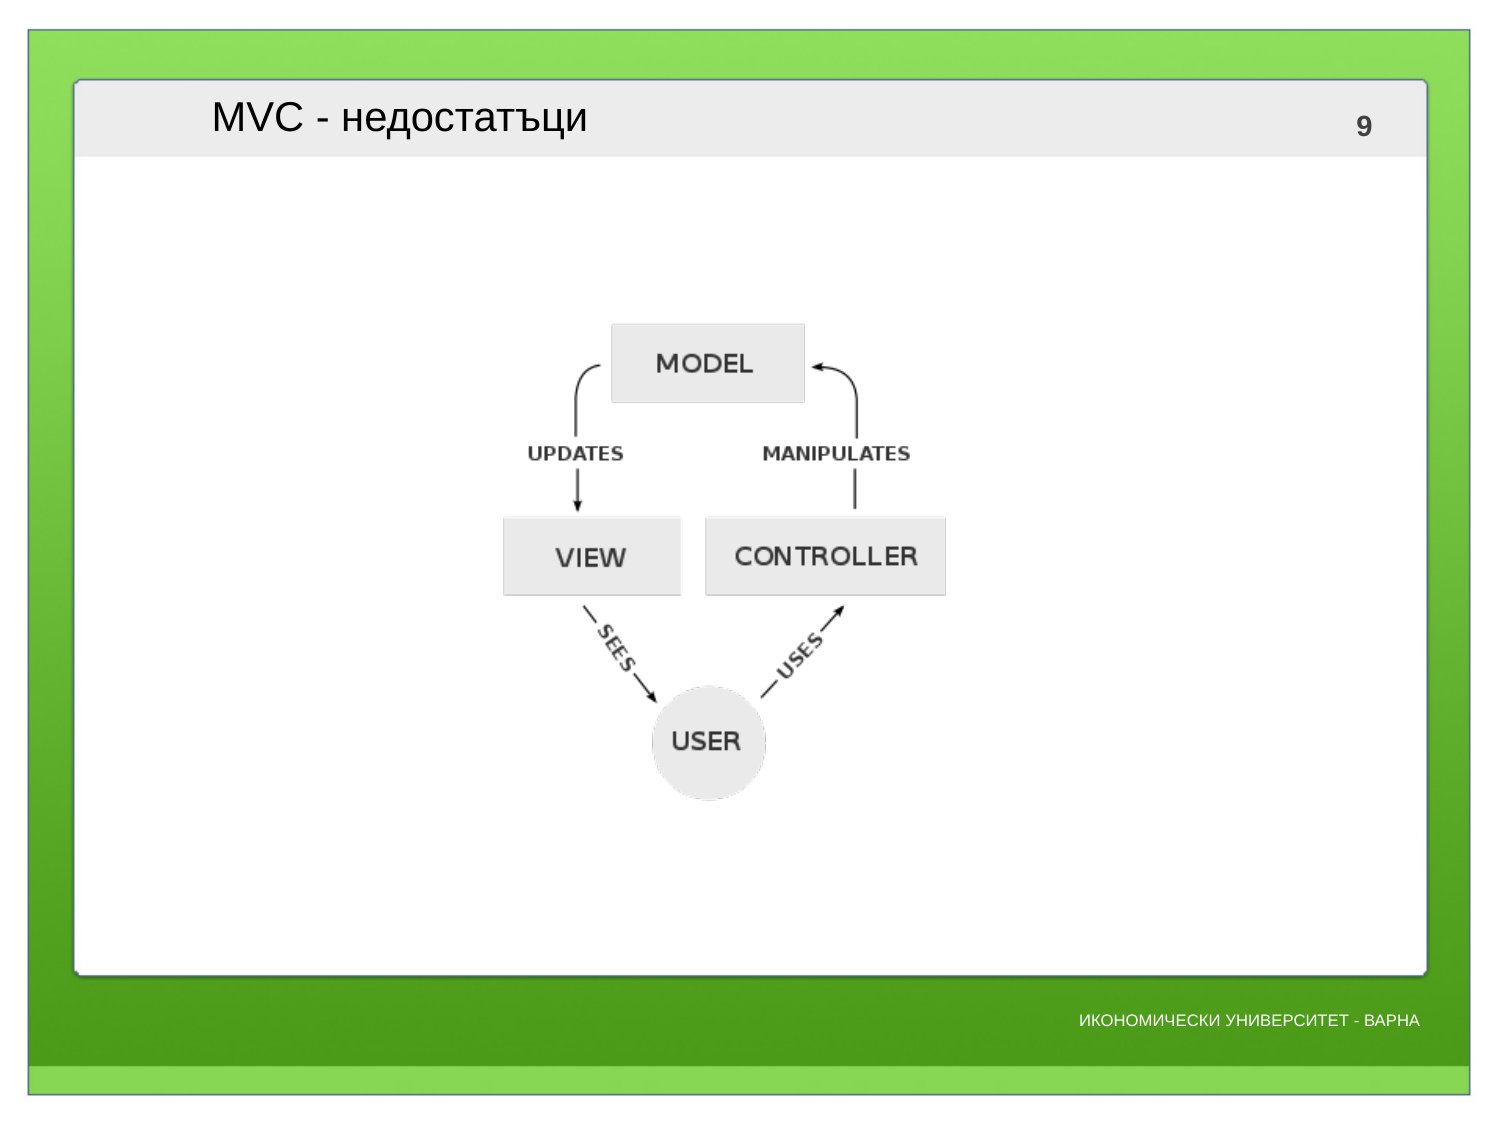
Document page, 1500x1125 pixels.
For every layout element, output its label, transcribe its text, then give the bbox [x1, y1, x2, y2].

title MVC - недостатъци [74, 74, 726, 156]
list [490, 304, 960, 821]
picture [0, 0, 1500, 1125]
